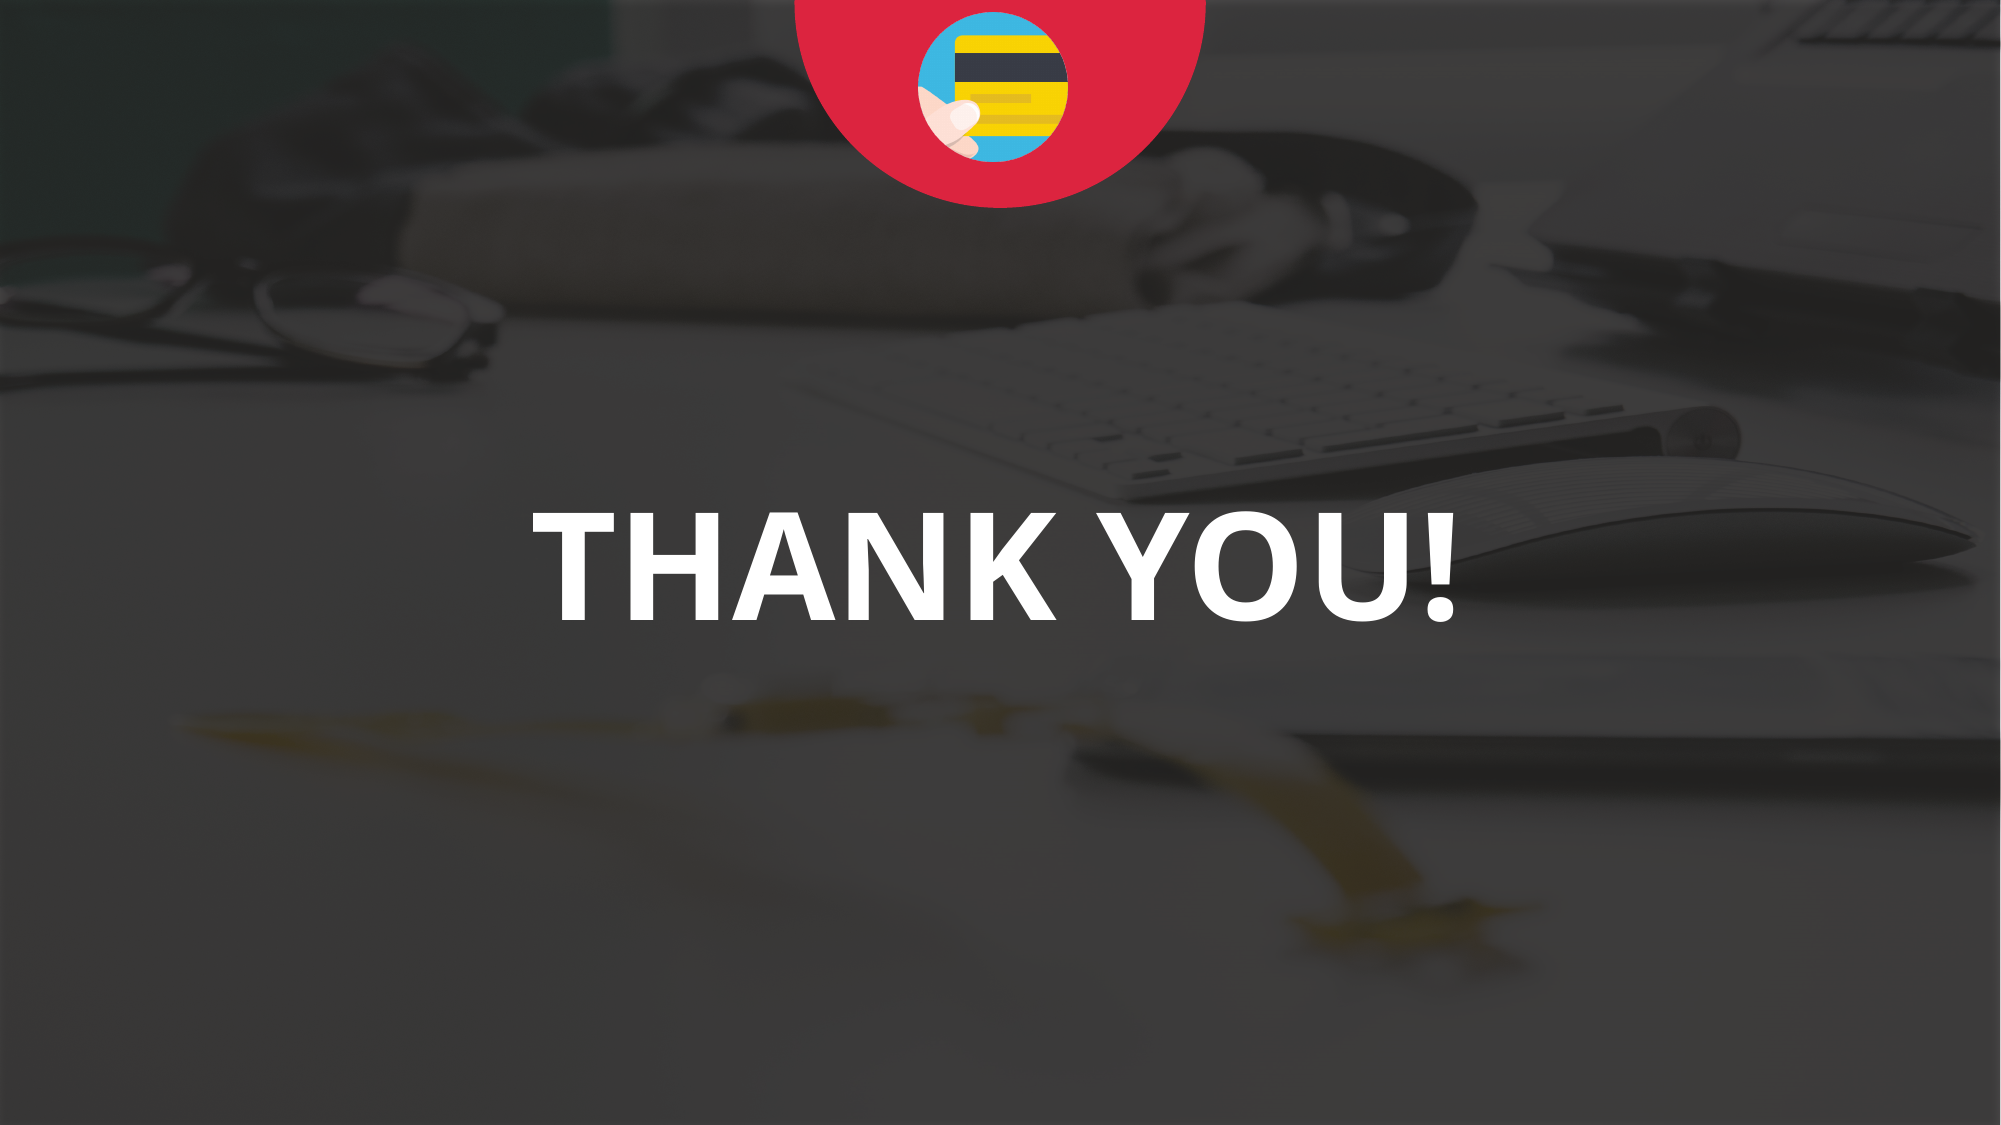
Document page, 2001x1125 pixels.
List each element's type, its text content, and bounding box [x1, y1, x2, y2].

text_box THANK YOU! [515, 462, 1478, 658]
text_box [793, 0, 1207, 209]
picture [918, 12, 1068, 162]
text_box [0, 0, 2001, 1125]
